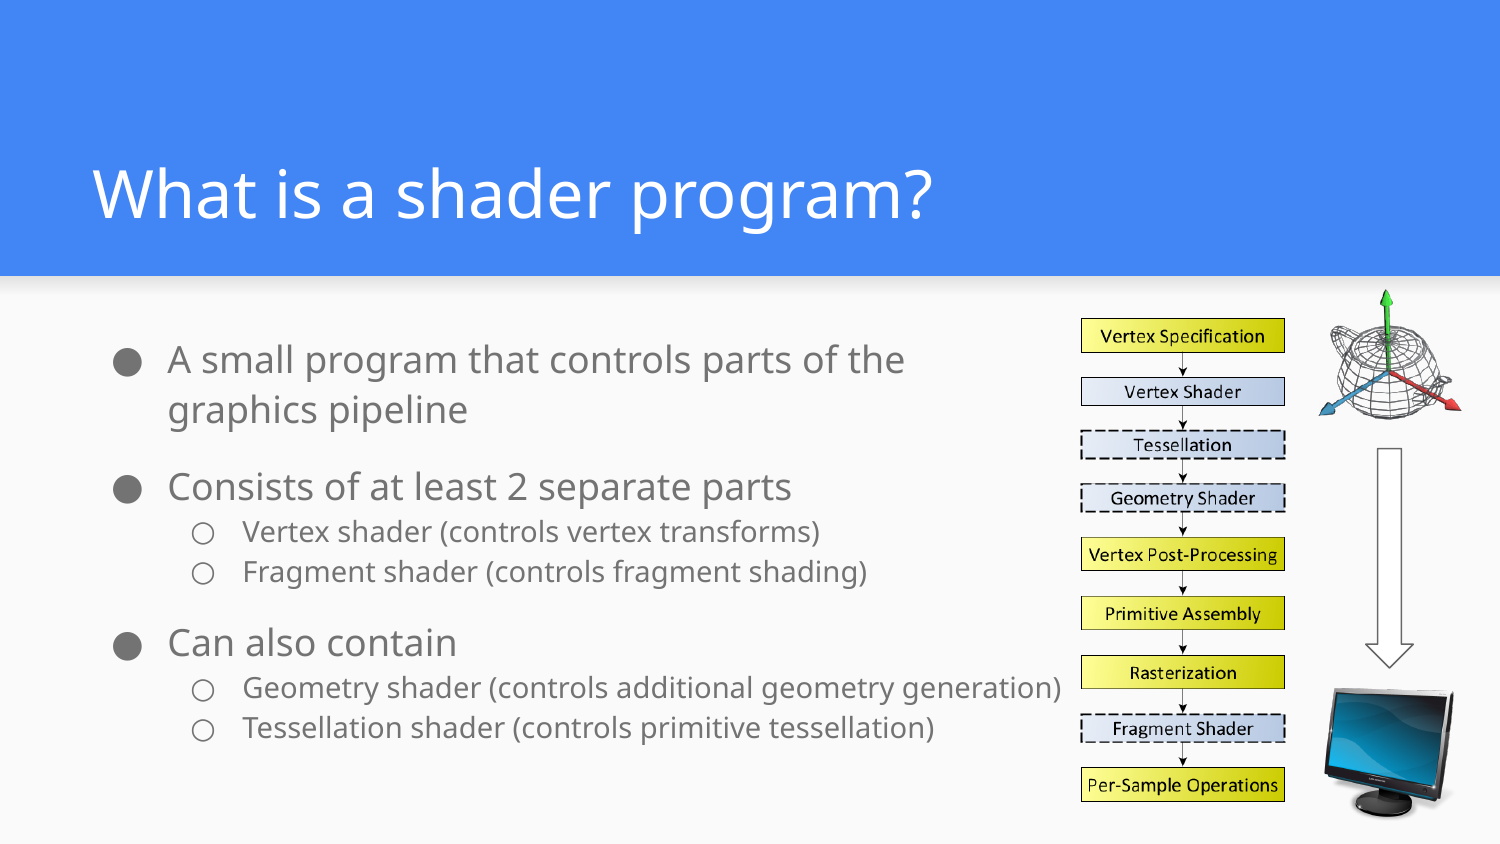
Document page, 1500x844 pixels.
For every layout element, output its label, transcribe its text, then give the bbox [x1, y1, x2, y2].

picture [1315, 675, 1463, 822]
list A small program that controls parts of the graphics pipeline Consists of at least 2 separate parts Vertex shader (controls vertex transforms) Fragment shader (controls fragment shading) Can also contain Geometry shader (controls additional geometry generation) Tessellation shader (controls primitive tessellation) [77, 314, 1063, 760]
picture [1068, 283, 1488, 813]
text_box [1365, 455, 1414, 668]
title What is a shader program? [77, 121, 1427, 248]
